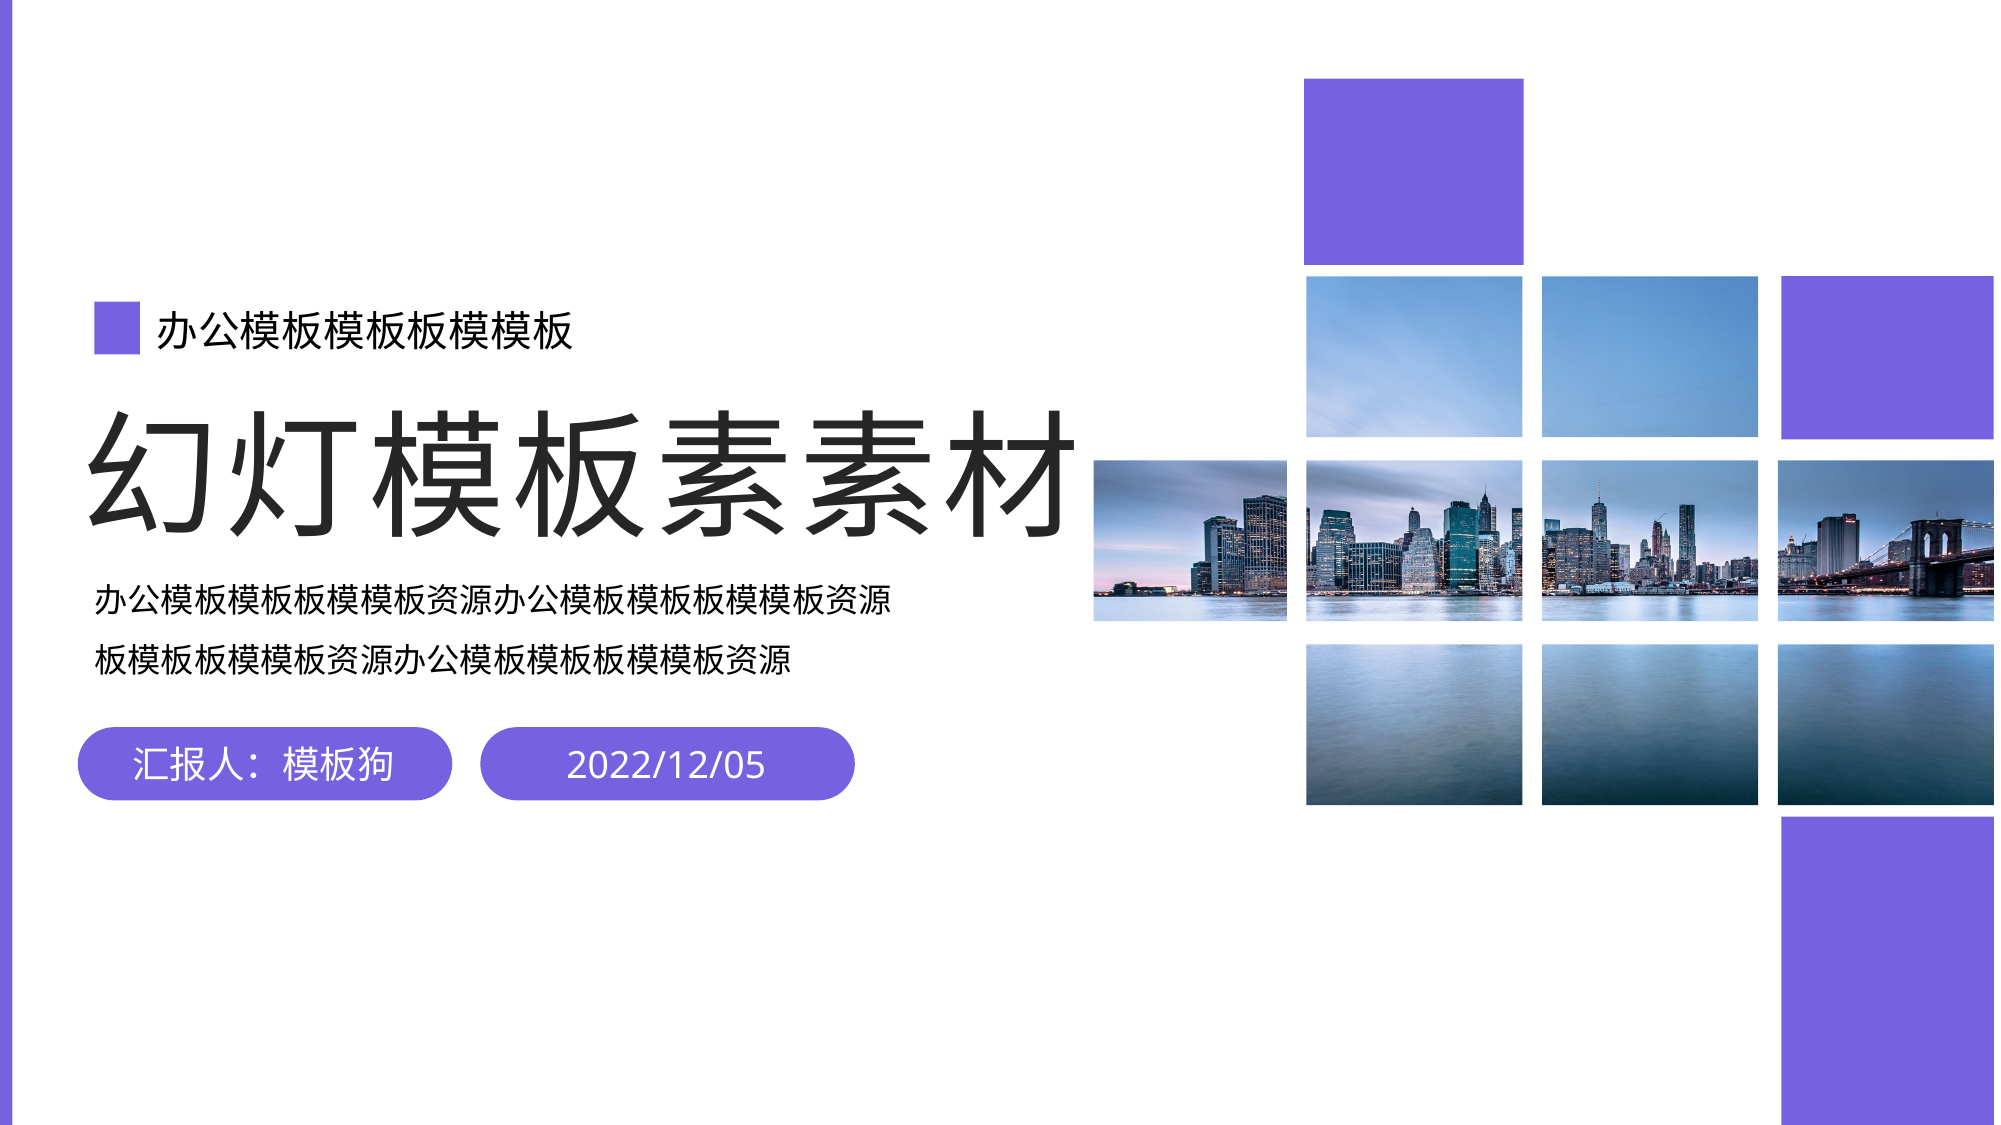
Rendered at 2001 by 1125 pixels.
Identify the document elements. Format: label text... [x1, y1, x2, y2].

text_box [76, 726, 454, 802]
text_box [1780, 816, 1995, 1125]
text_box [1305, 275, 1523, 438]
text_box [1092, 459, 1288, 622]
text_box [1541, 275, 1759, 438]
text_box [1541, 643, 1759, 806]
text_box [1777, 643, 1995, 806]
text_box 2022/12/05 [496, 737, 832, 794]
text_box [1777, 459, 1995, 622]
text_box 汇报人：模板狗 [94, 737, 429, 794]
text_box [1305, 643, 1523, 806]
text_box 办公模板模板板模模板资源办公模板模板板模模板资源板模板板模模板资源办公模板模板板模模板资源 [77, 561, 917, 678]
text_box 办公模板模板板模模板 [139, 304, 989, 361]
text_box [0, 0, 13, 1125]
text_box [1305, 459, 1523, 622]
text_box [93, 301, 141, 355]
text_box [1780, 275, 1995, 440]
text_box [1303, 78, 1525, 266]
text_box [1541, 459, 1759, 622]
text_box [479, 726, 856, 802]
title 幻灯模板素素材 [66, 357, 1214, 562]
